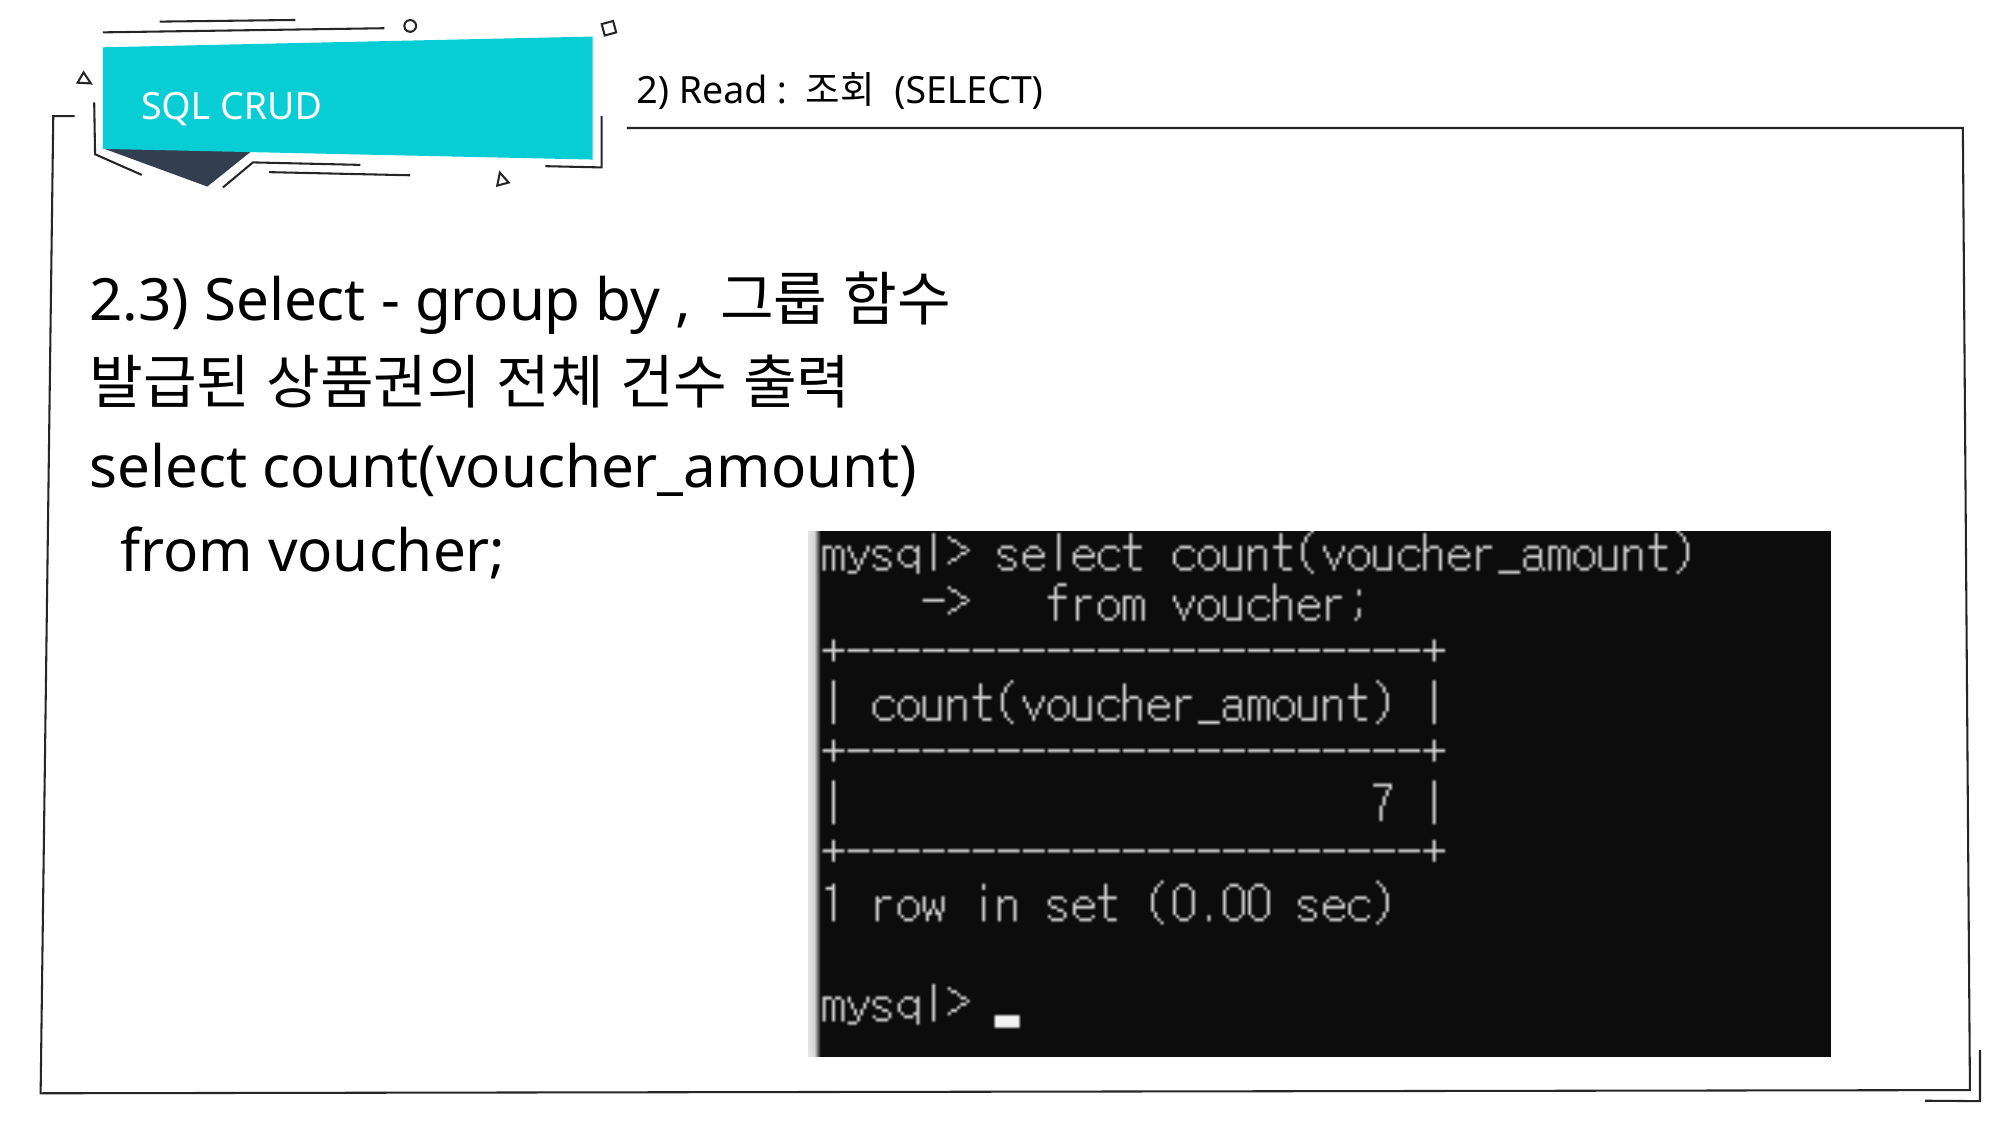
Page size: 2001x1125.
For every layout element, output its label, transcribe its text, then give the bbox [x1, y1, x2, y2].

text_box 2) Read : 조회 (SELECT) [621, 58, 1058, 119]
text_box SQL CRUD [125, 51, 338, 135]
picture [808, 531, 1831, 1057]
text_box 2.3) Select - group by , 그룹 함수 발급된 상품권의 전체 건수 출력 select count(voucher_amount) from voucher; [74, 262, 1927, 1005]
